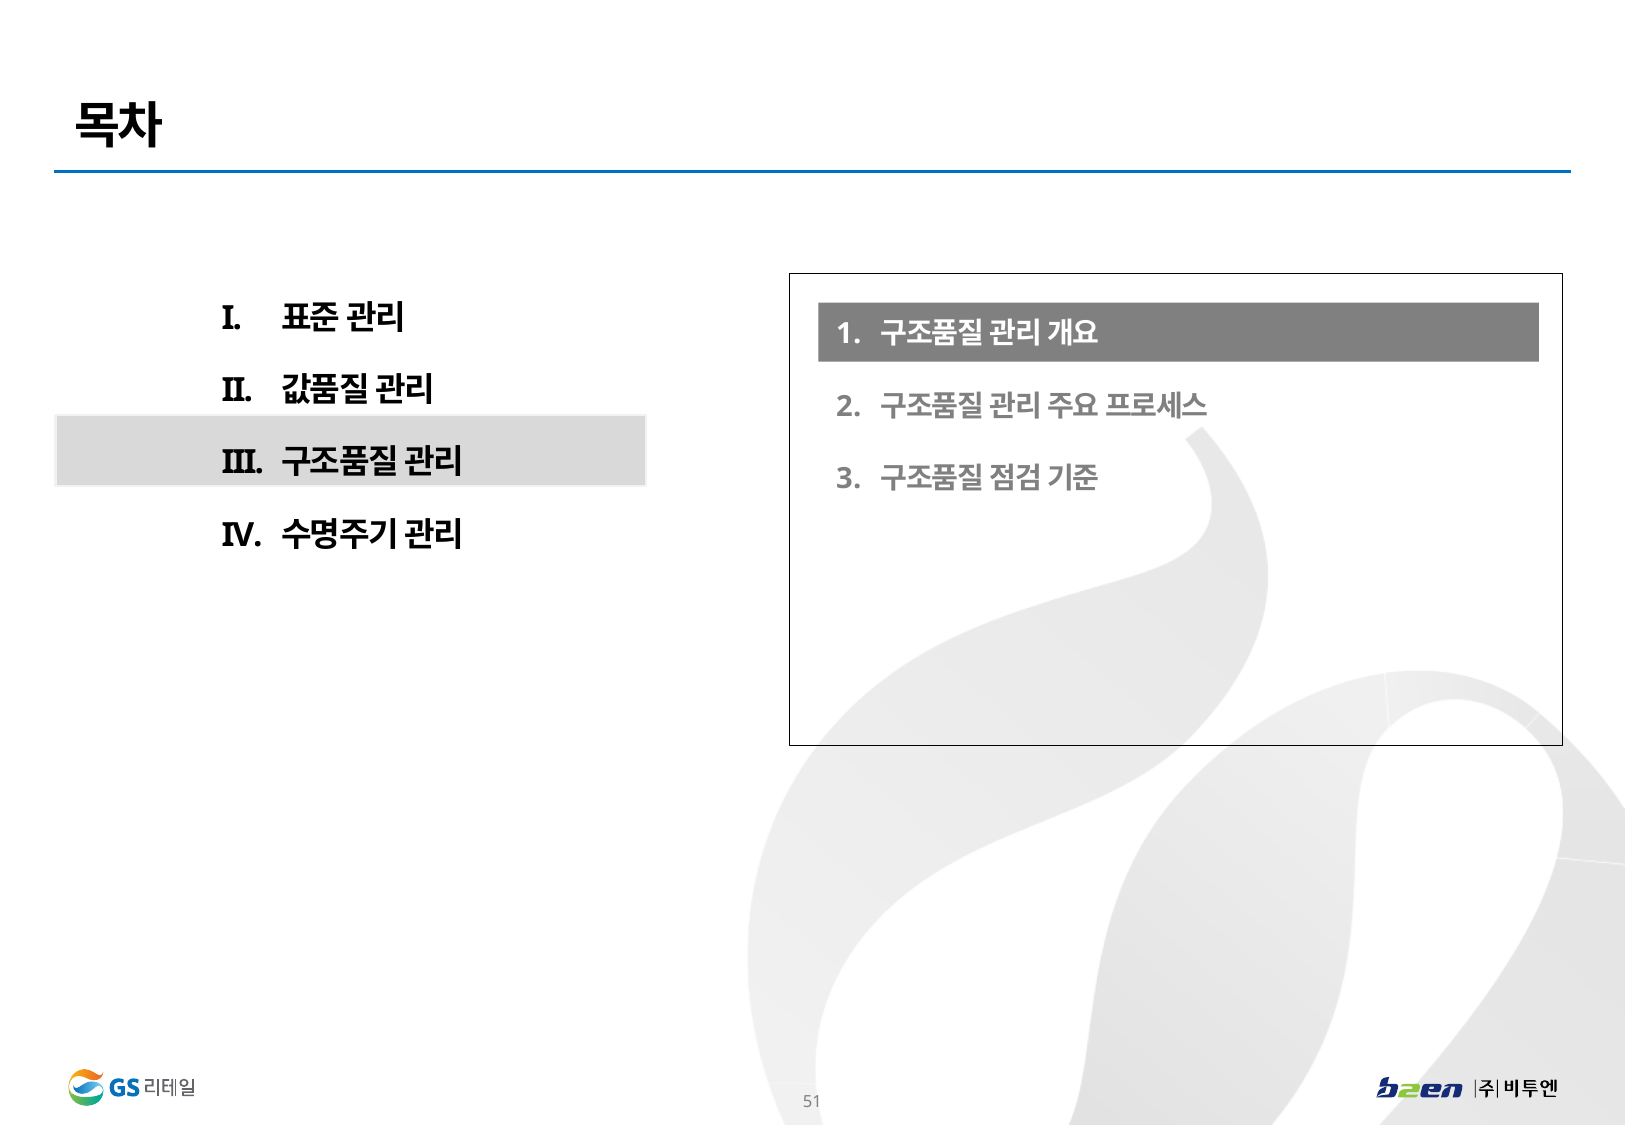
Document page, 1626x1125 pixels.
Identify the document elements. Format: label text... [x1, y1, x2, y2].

slide_number 50 [629, 1089, 996, 1112]
text_box [55, 414, 209, 486]
text_box [788, 273, 1563, 746]
text_box 표준 관리 값품질 관리 구조품질 관리 수명주기 관리 [209, 270, 949, 561]
